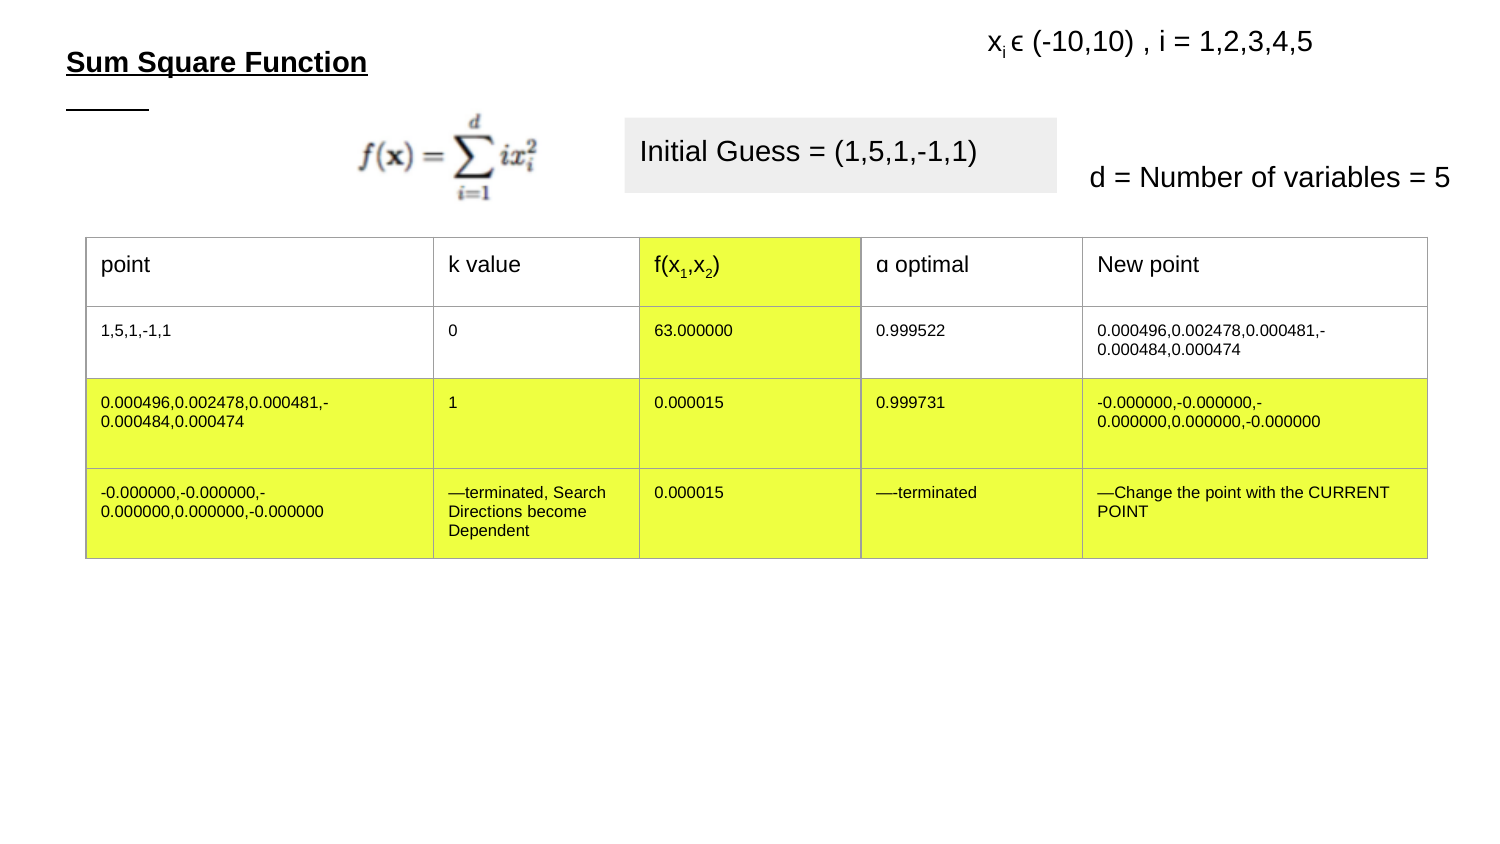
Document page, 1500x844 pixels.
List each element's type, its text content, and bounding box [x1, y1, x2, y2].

table_cell 0.000496,0.002478,0.000481,-0.000484,0.000474 [87, 379, 433, 468]
table_header point [87, 238, 433, 306]
picture [222, 86, 784, 224]
table_cell —Change the point with the CURRENT POINT [1083, 469, 1427, 558]
table_cell —-terminated [862, 469, 1082, 558]
table_cell —terminated, Search Directions become Dependent [434, 469, 639, 558]
table_header k value [434, 238, 639, 306]
table_cell -0.000000,-0.000000,-0.000000,0.000000,-0.000000 [87, 469, 433, 558]
table_cell 0.000015 [640, 379, 860, 468]
list Sum Square Function [51, 28, 387, 129]
table_header f(x1,x2) [640, 238, 860, 306]
table_cell 1 [434, 379, 639, 468]
table_cell 63.000000 [640, 307, 860, 378]
table_cell 0.999522 [862, 307, 1082, 378]
table_cell 1,5,1,-1,1 [87, 307, 433, 378]
table_cell 0.999731 [862, 379, 1082, 468]
text_box Initial Guess = (1,5,1,-1,1) [789, 117, 1057, 193]
table_cell 0.000015 [640, 469, 860, 558]
table_cell -0.000000,-0.000000,-0.000000,0.000000,-0.000000 [1083, 379, 1427, 468]
table_cell 0.000496,0.002478,0.000481,-0.000484,0.000474 [1083, 307, 1427, 378]
table_cell 0 [434, 307, 639, 378]
table_header ɑ optimal [862, 238, 1082, 306]
text_box xi ϵ (-10,10) , i = 1,2,3,4,5 [972, 7, 1344, 78]
table_header New point [1083, 238, 1427, 306]
text_box d = Number of variables = 5 [1074, 143, 1485, 209]
